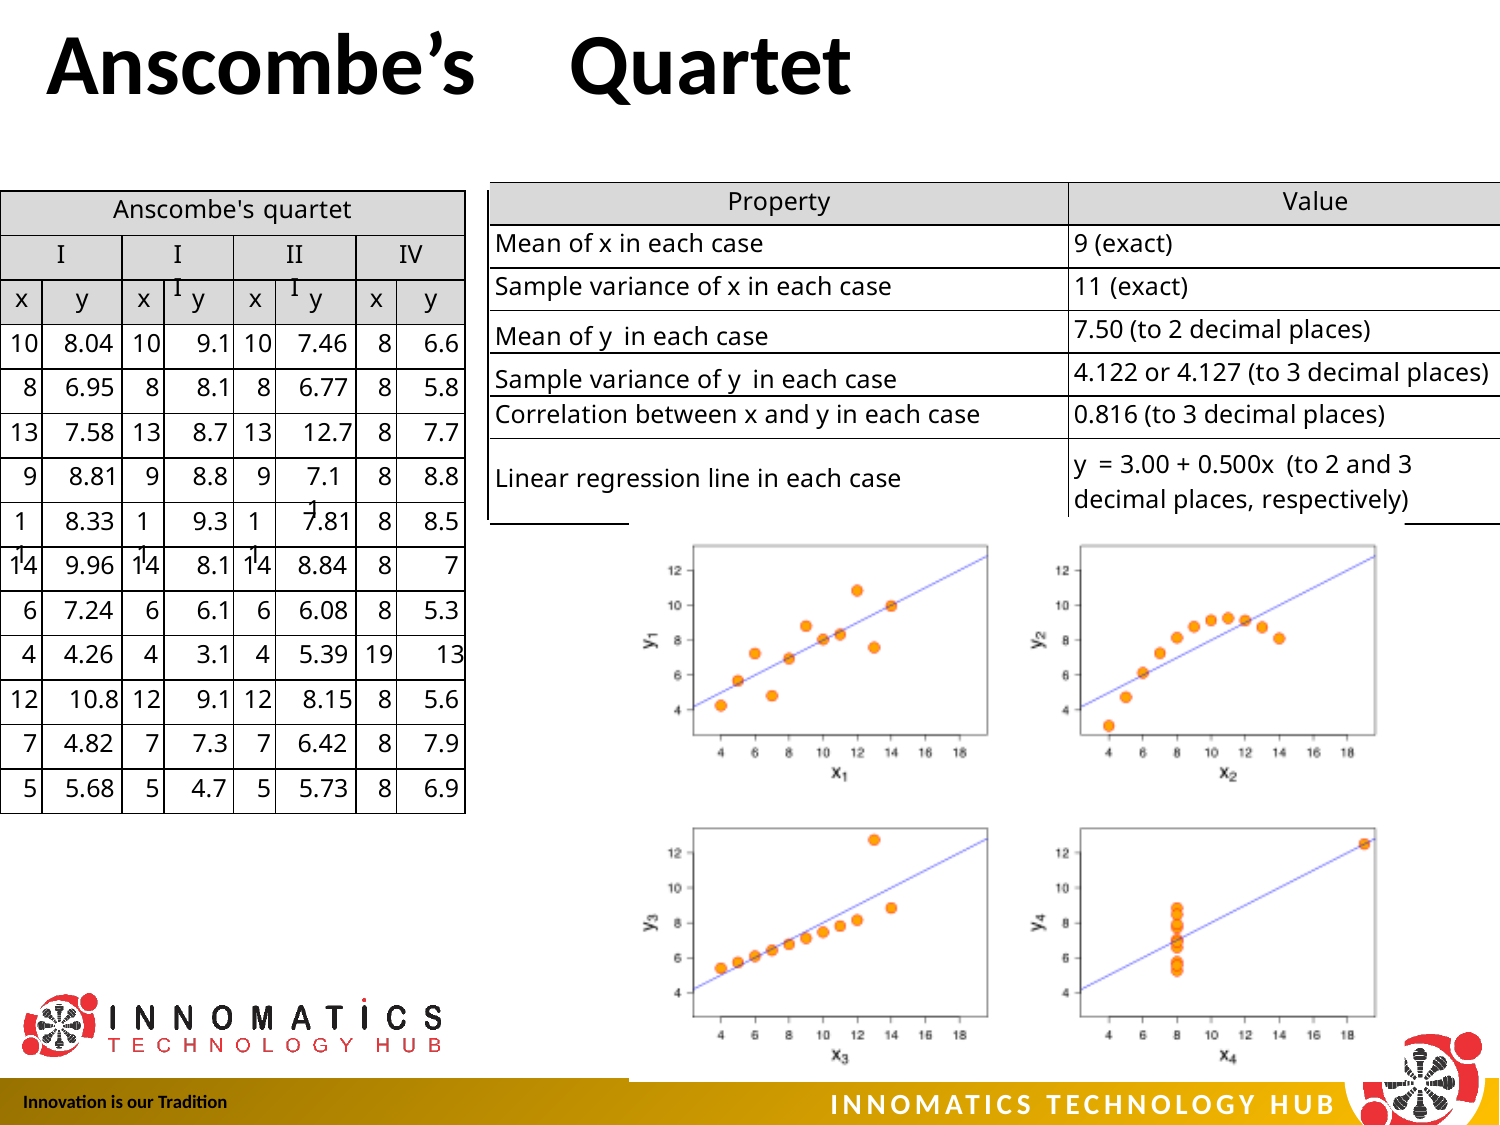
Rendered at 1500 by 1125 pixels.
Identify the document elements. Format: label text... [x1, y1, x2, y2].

text_box [629, 815, 1405, 1082]
picture [1360, 1032, 1484, 1125]
text_box Quartet [567, 25, 914, 130]
picture [22, 993, 441, 1057]
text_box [0, 181, 1500, 815]
text_box Anscombe’s [44, 25, 564, 130]
